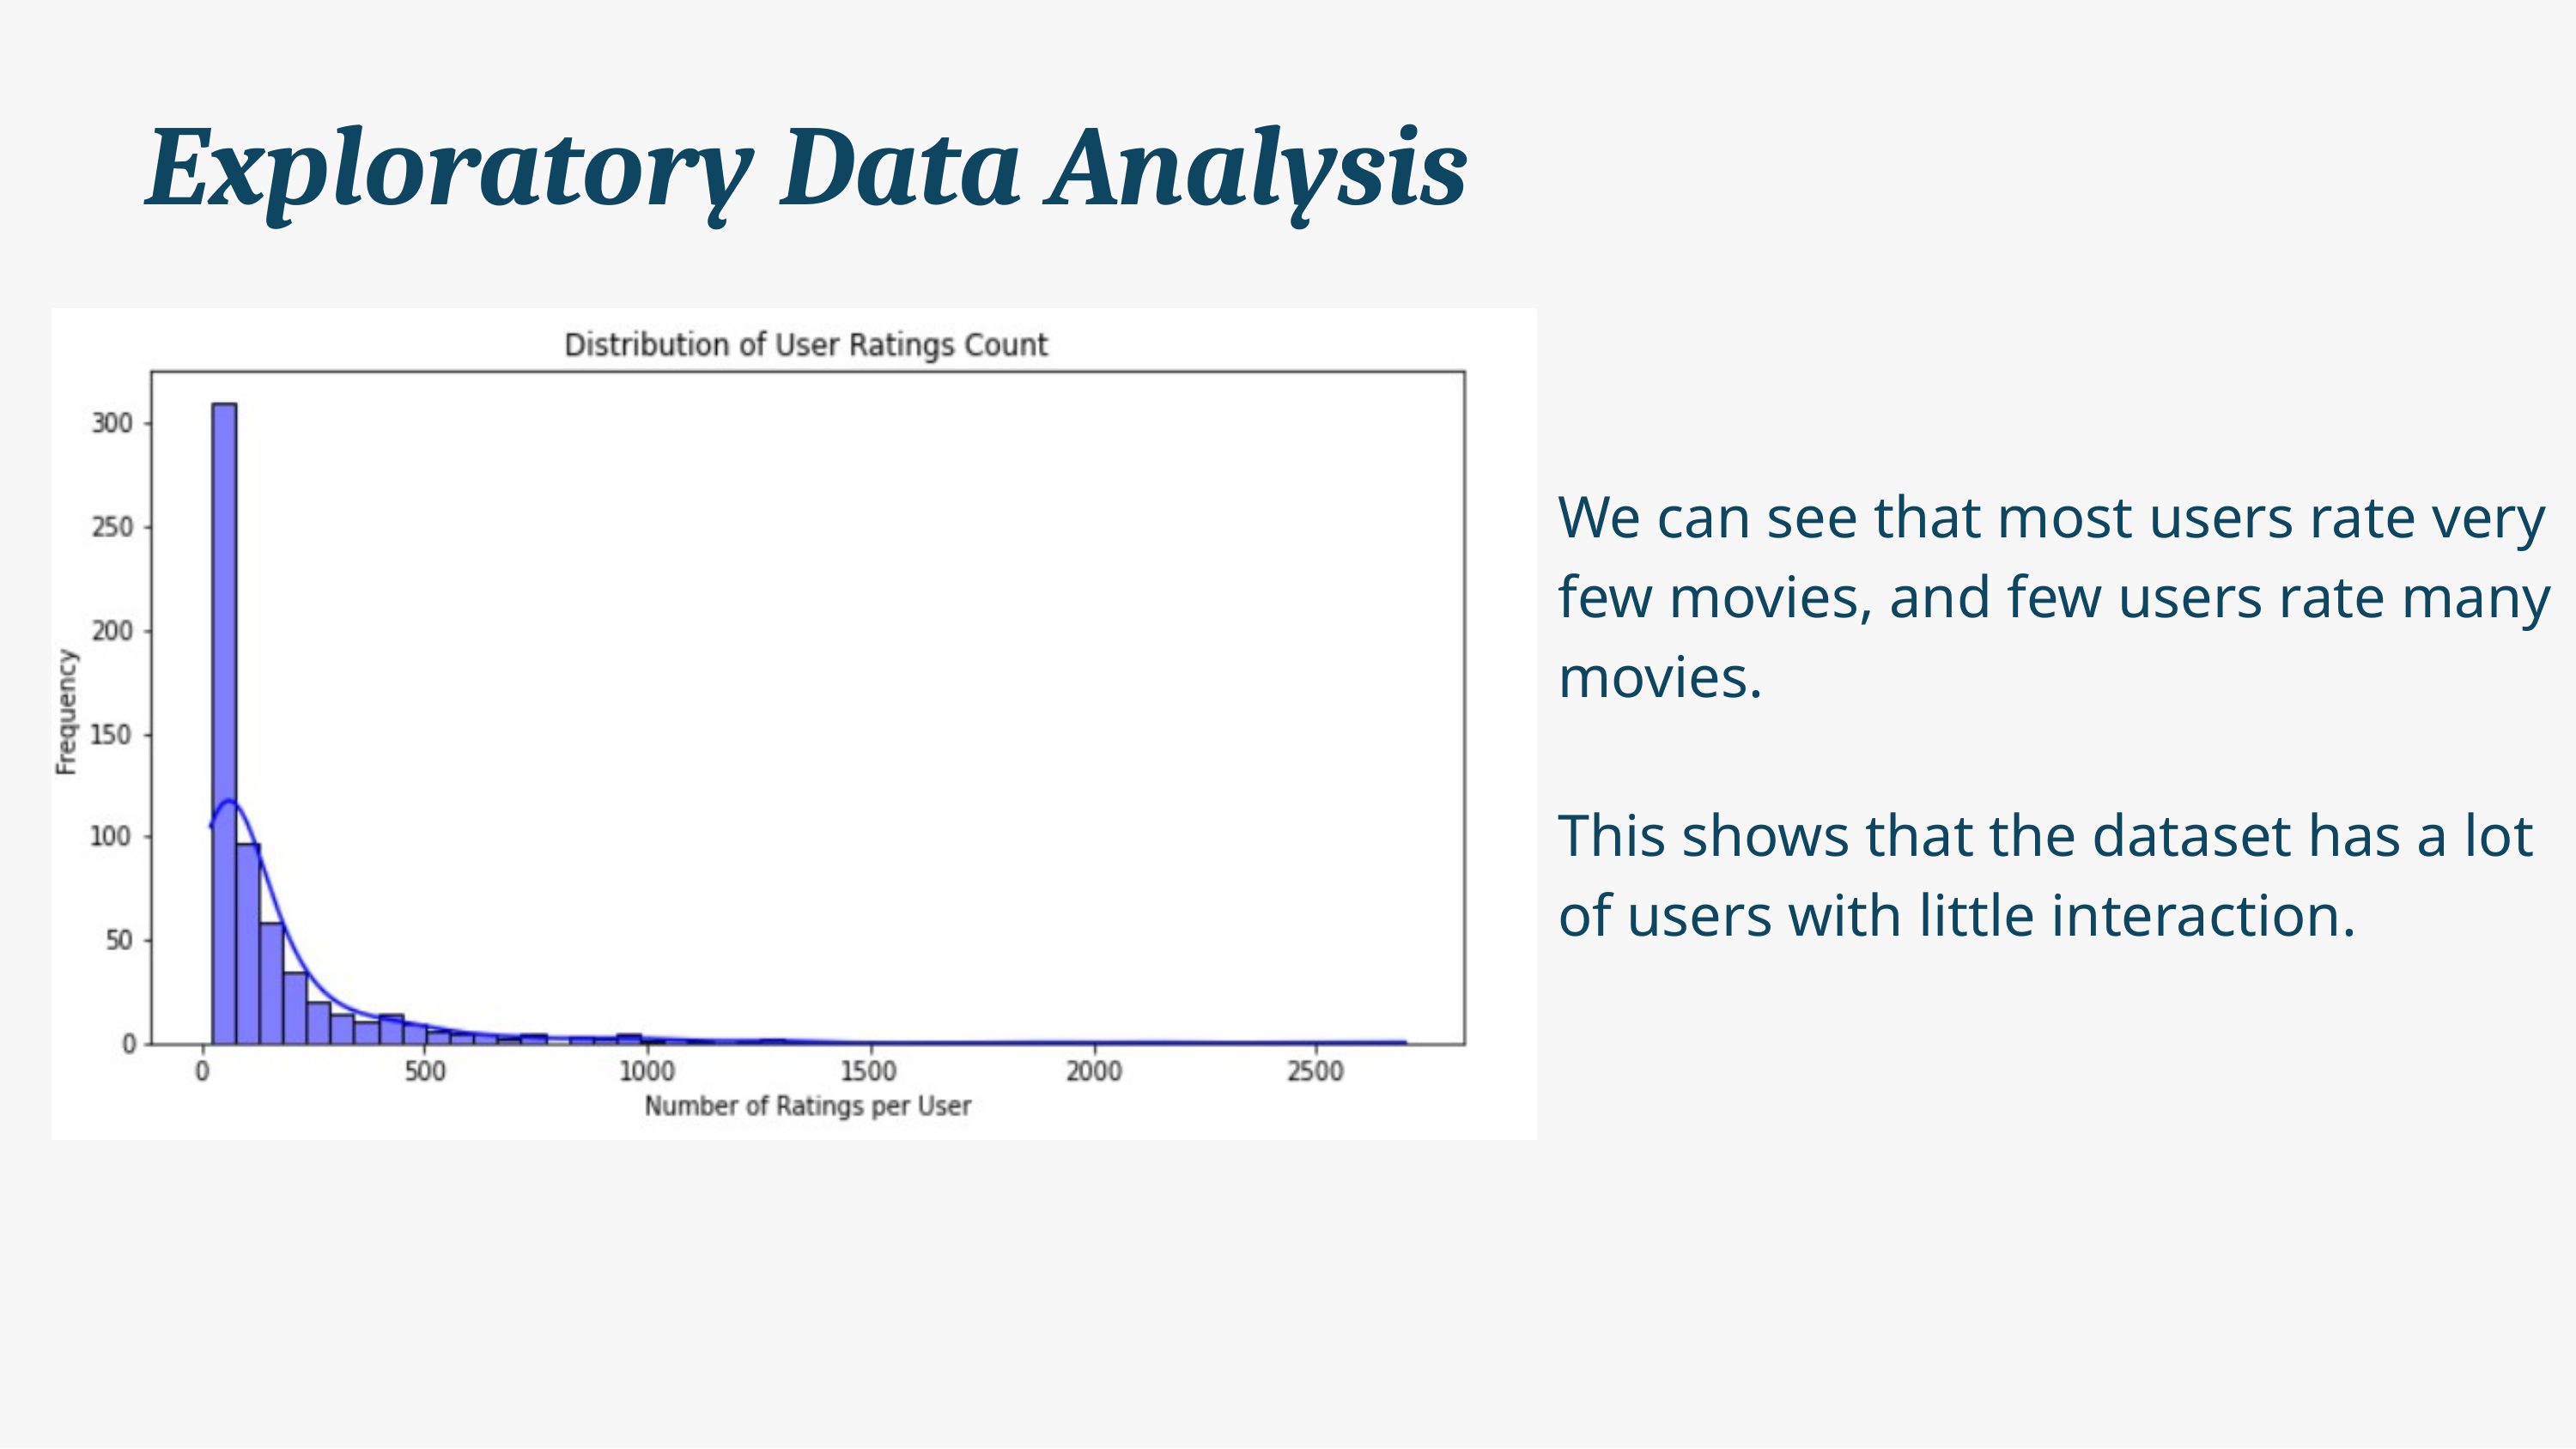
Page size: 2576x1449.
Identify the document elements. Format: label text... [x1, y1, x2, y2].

title Exploratory Data Analysis [143, 88, 2103, 332]
text_box We can see that most users rate very few movies, and few users rate many movies. This shows that the dataset has a lot of users with little interaction. [1558, 468, 2568, 948]
picture [51, 308, 1537, 1141]
